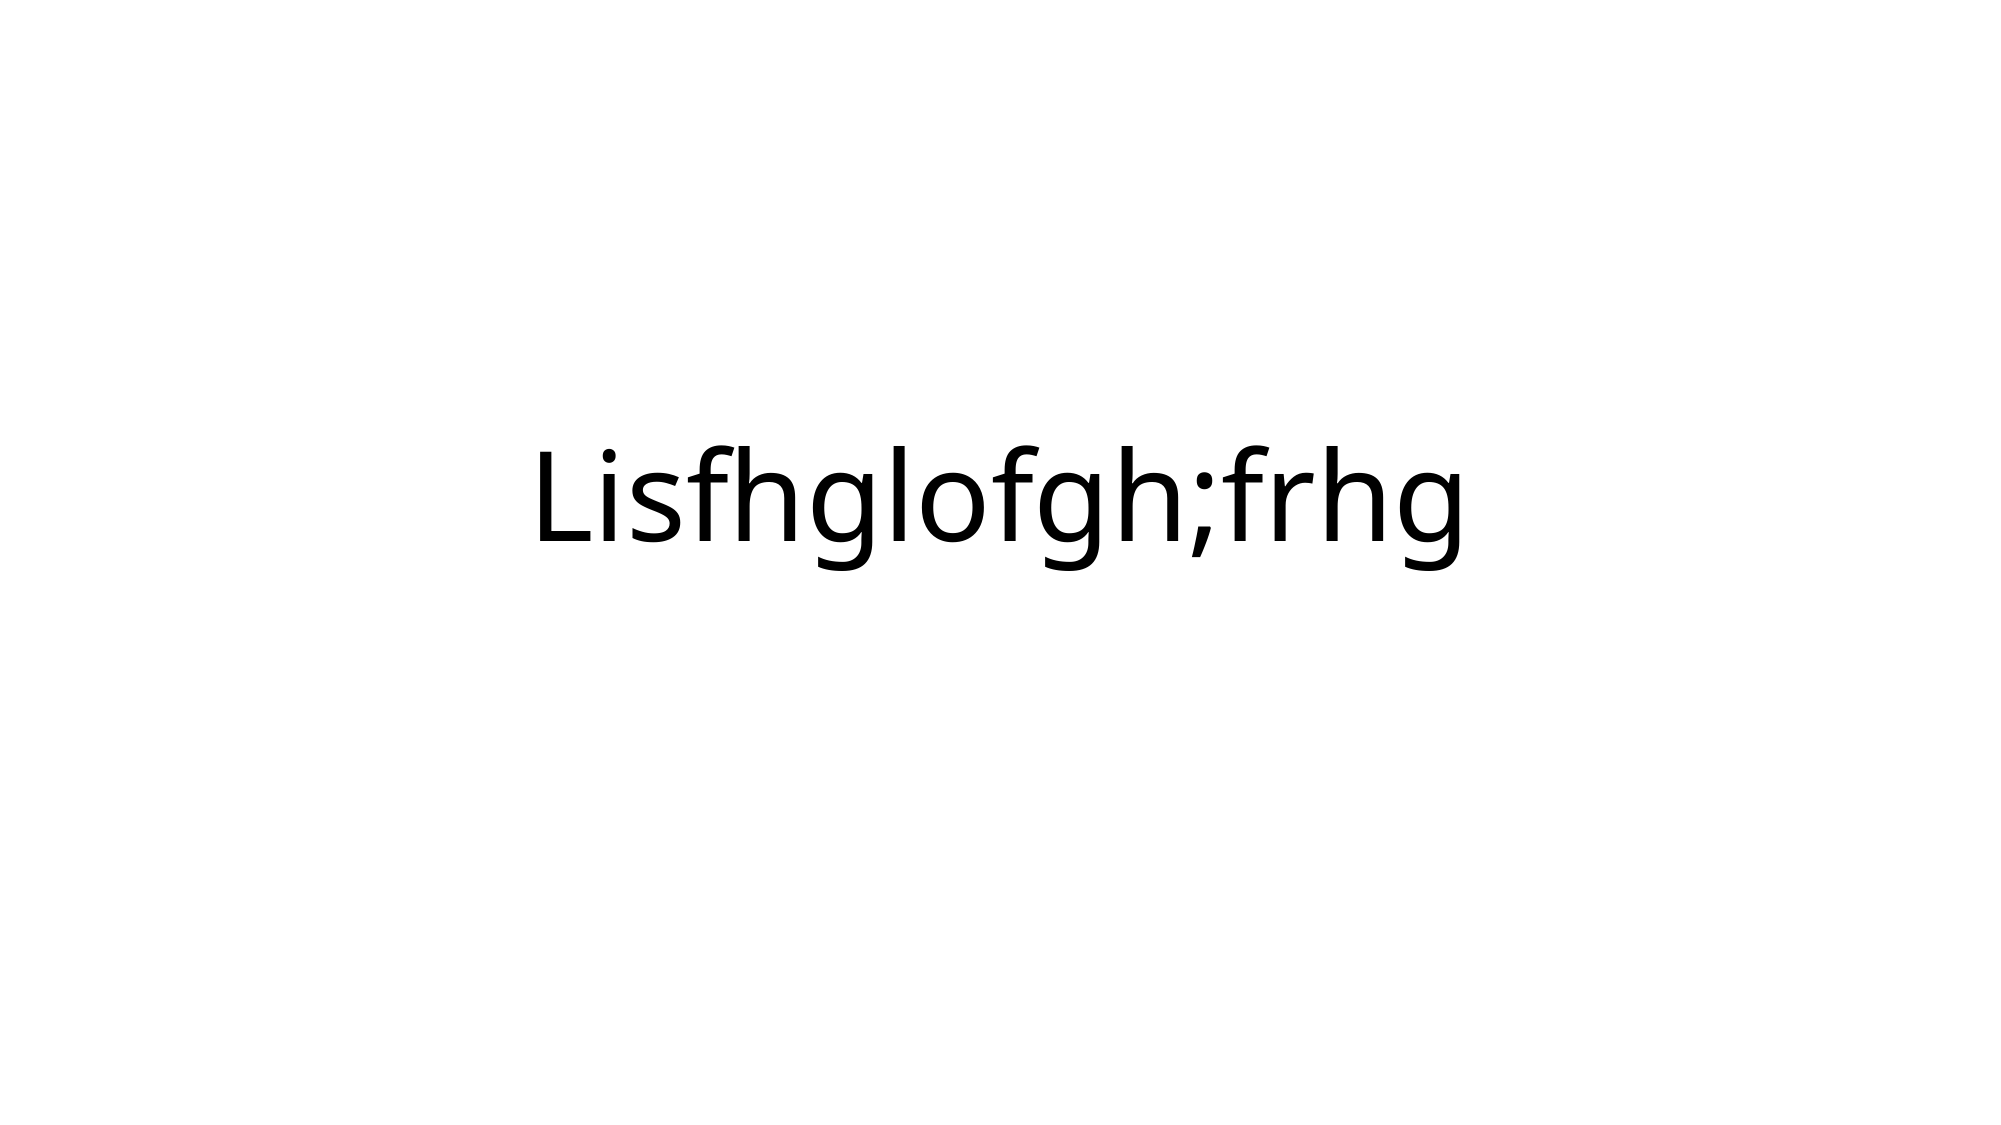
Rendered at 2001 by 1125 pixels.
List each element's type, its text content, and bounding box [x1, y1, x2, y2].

title Lisfhglofgh;frhg [249, 184, 1750, 576]
